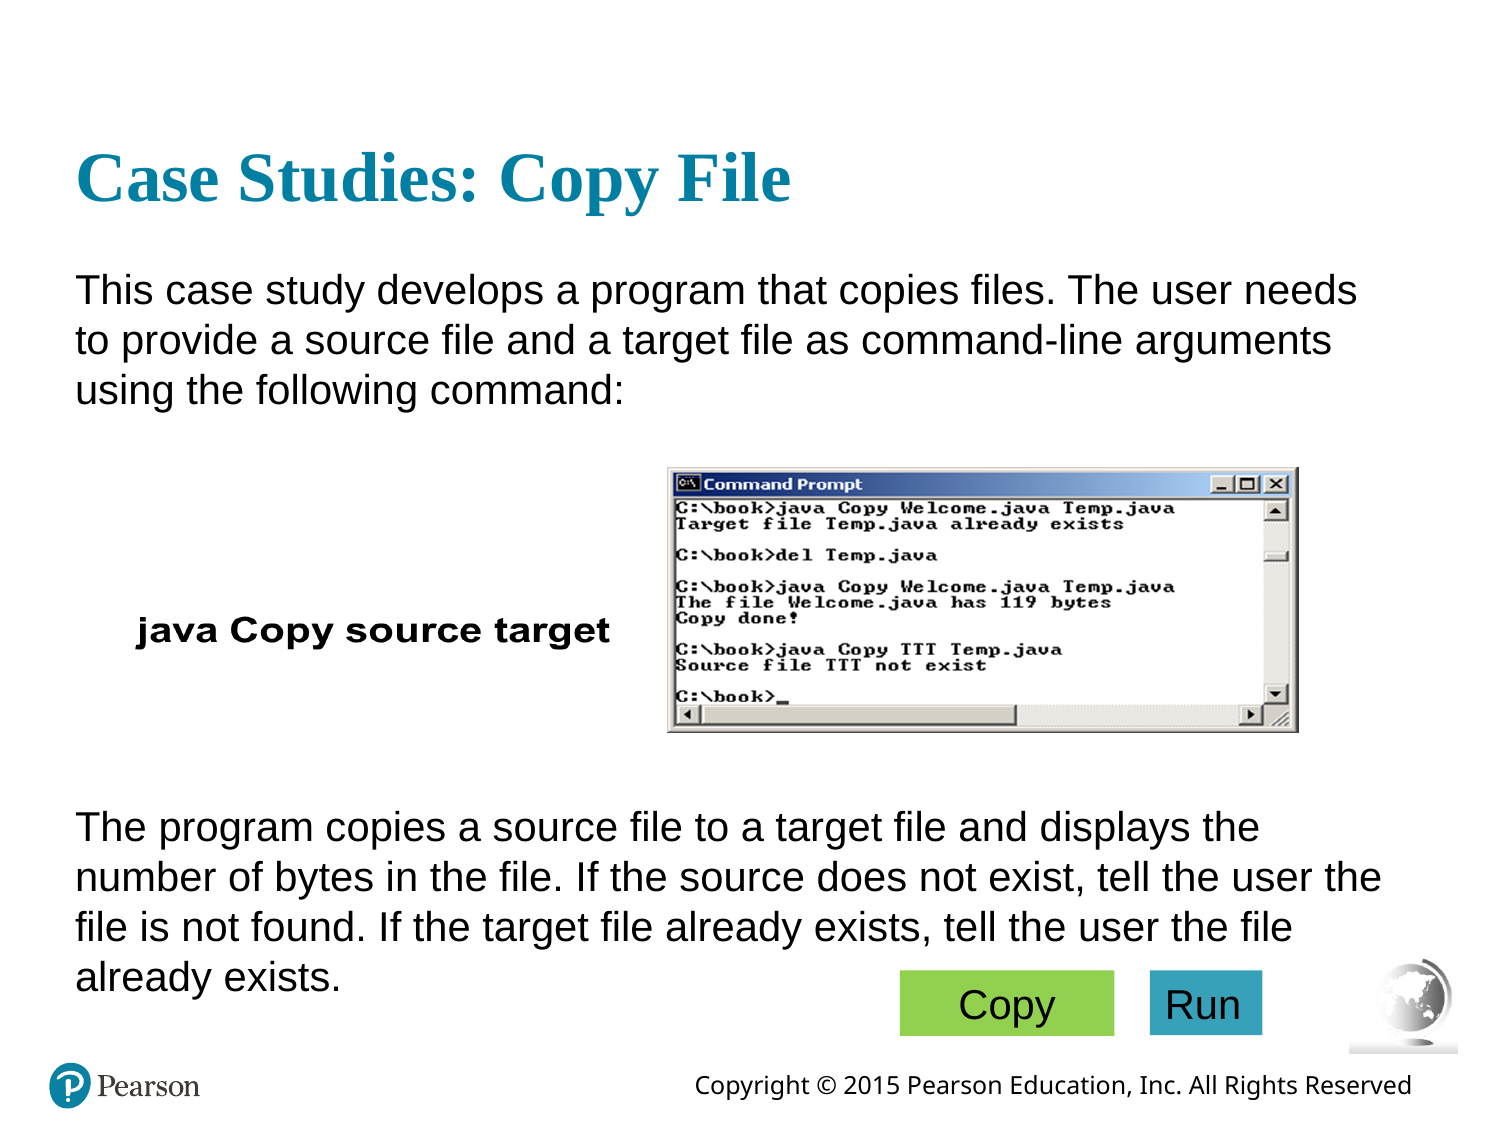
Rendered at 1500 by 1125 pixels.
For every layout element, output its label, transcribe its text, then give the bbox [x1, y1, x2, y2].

picture [1349, 955, 1458, 1054]
list The program copies a source file to a target file and displays the number of bytes in the file. If the source does not exist, tell the user the file is not found. If the target file already exists, tell the user the file already exists. [75, 800, 1413, 950]
text_box Copy [899, 970, 1115, 1036]
list This case study develops a program that copies files. The user needs to provide a source file and a target file as command-line arguments using the following command: [75, 262, 1400, 441]
picture [112, 467, 1299, 733]
text_box Run [1149, 970, 1263, 1036]
title Case Studies: Copy File [75, 35, 1425, 216]
